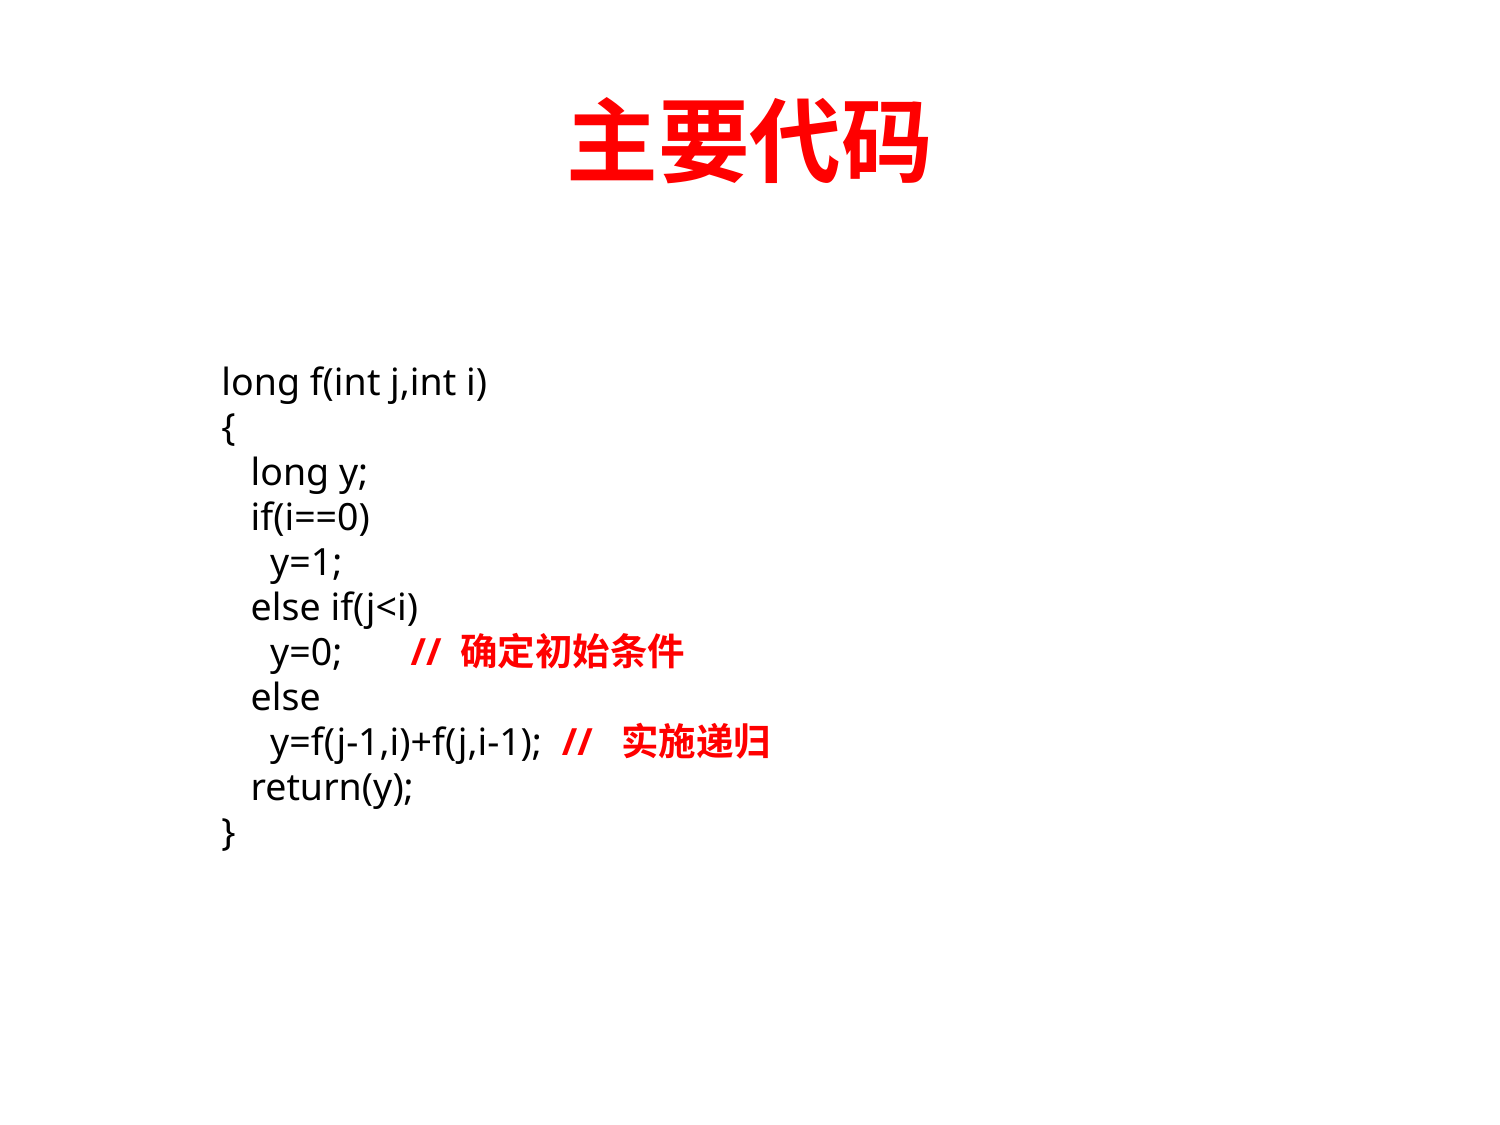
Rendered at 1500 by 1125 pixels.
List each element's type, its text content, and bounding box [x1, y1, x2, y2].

title 主要代码 [75, 45, 1425, 233]
text_box long f(int j,int i) { long y; if(i==0) y=1; else if(j<i) y=0; // 确定初始条件 else y=f(j-1,i)+f(j,i-1); // 实施递归 return(y); } [206, 350, 1125, 861]
